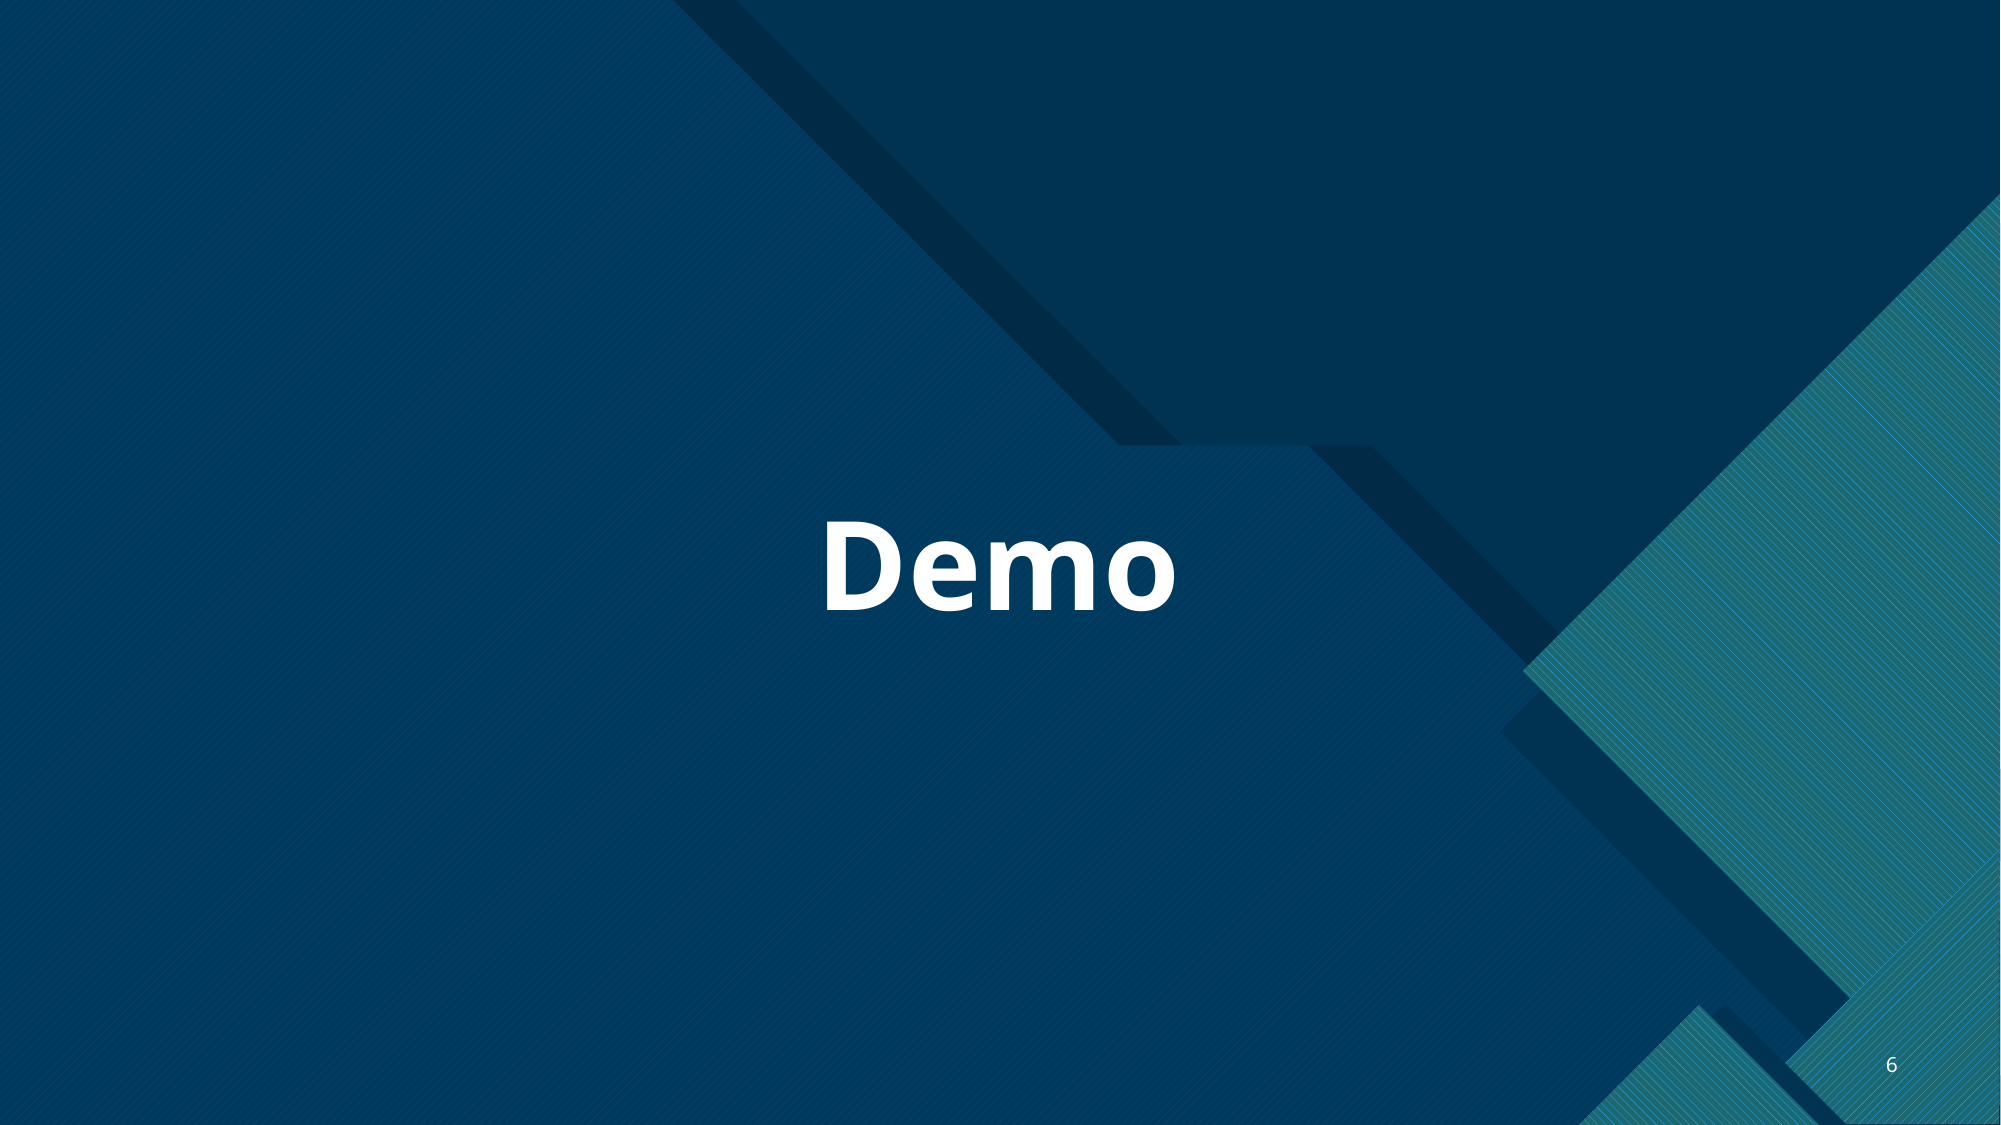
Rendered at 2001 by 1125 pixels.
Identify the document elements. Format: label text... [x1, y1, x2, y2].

title Demo [801, 480, 1199, 645]
slide_number 6 [1845, 1035, 1913, 1096]
